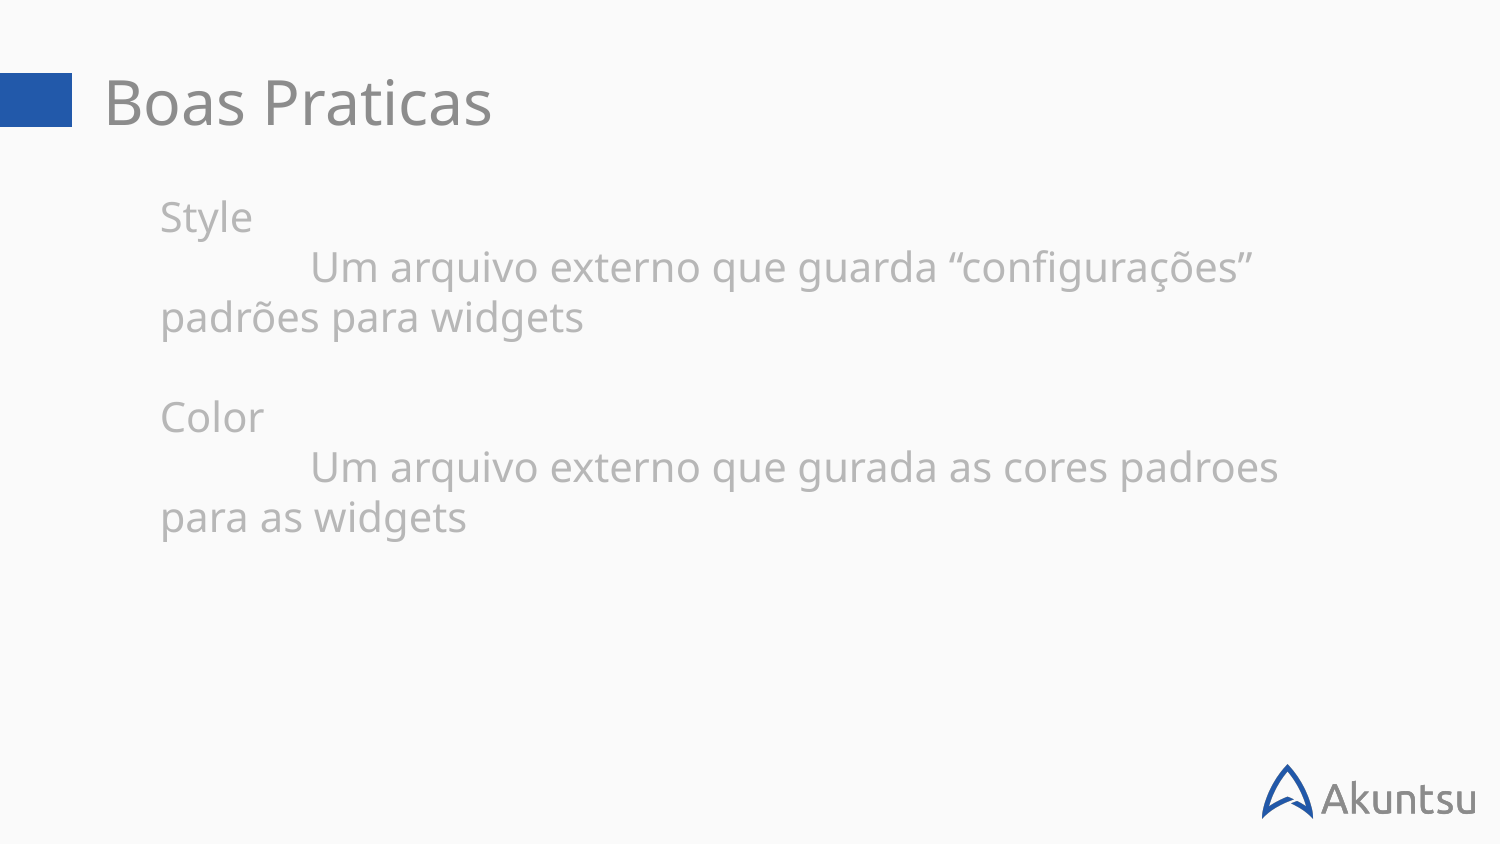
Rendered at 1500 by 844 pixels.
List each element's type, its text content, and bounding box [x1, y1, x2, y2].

title Style Um arquivo externo que guarda “configurações” padrões para widgets Color Um arquivo externo que gurada as cores padroes para as widgets [144, 175, 1356, 744]
title Boas Praticas [72, 41, 1221, 160]
picture [1262, 764, 1476, 819]
text_box [0, 73, 73, 128]
